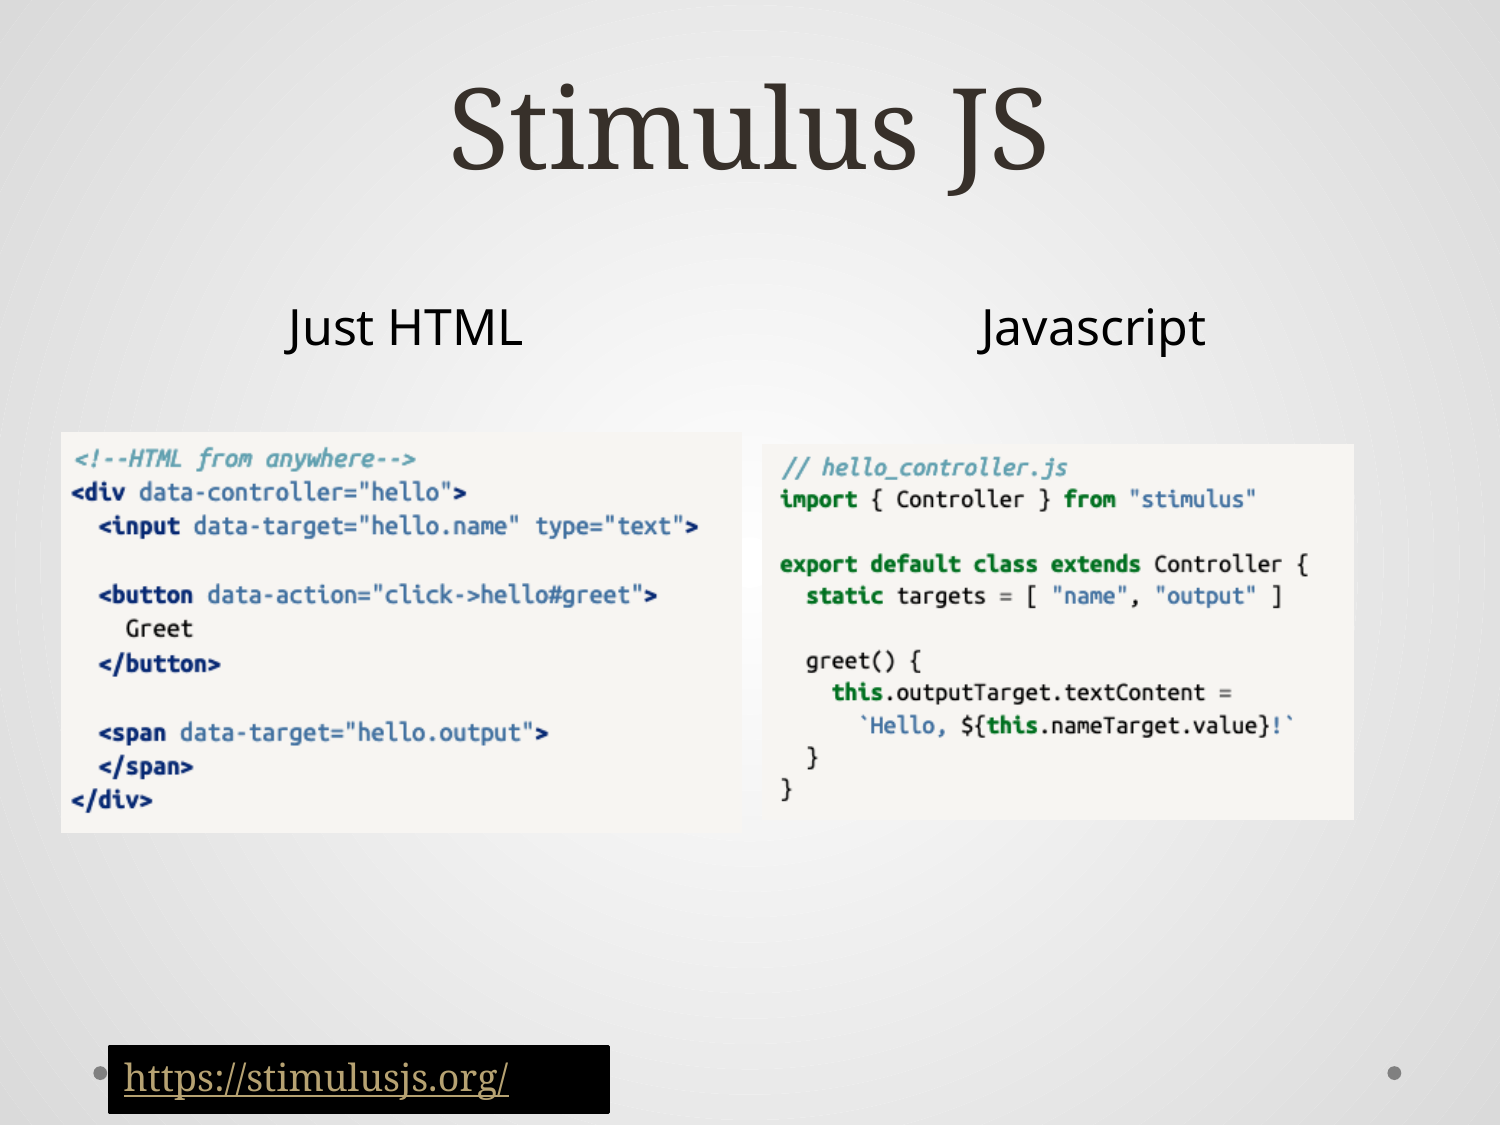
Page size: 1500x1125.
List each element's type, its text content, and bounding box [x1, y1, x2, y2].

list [61, 432, 742, 833]
list Just HTML [75, 262, 738, 363]
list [762, 444, 1355, 821]
text_box https://stimulusjs.org/ [108, 1045, 610, 1114]
list Javascript [762, 262, 1426, 363]
title Stimulus JS [75, 0, 1425, 263]
